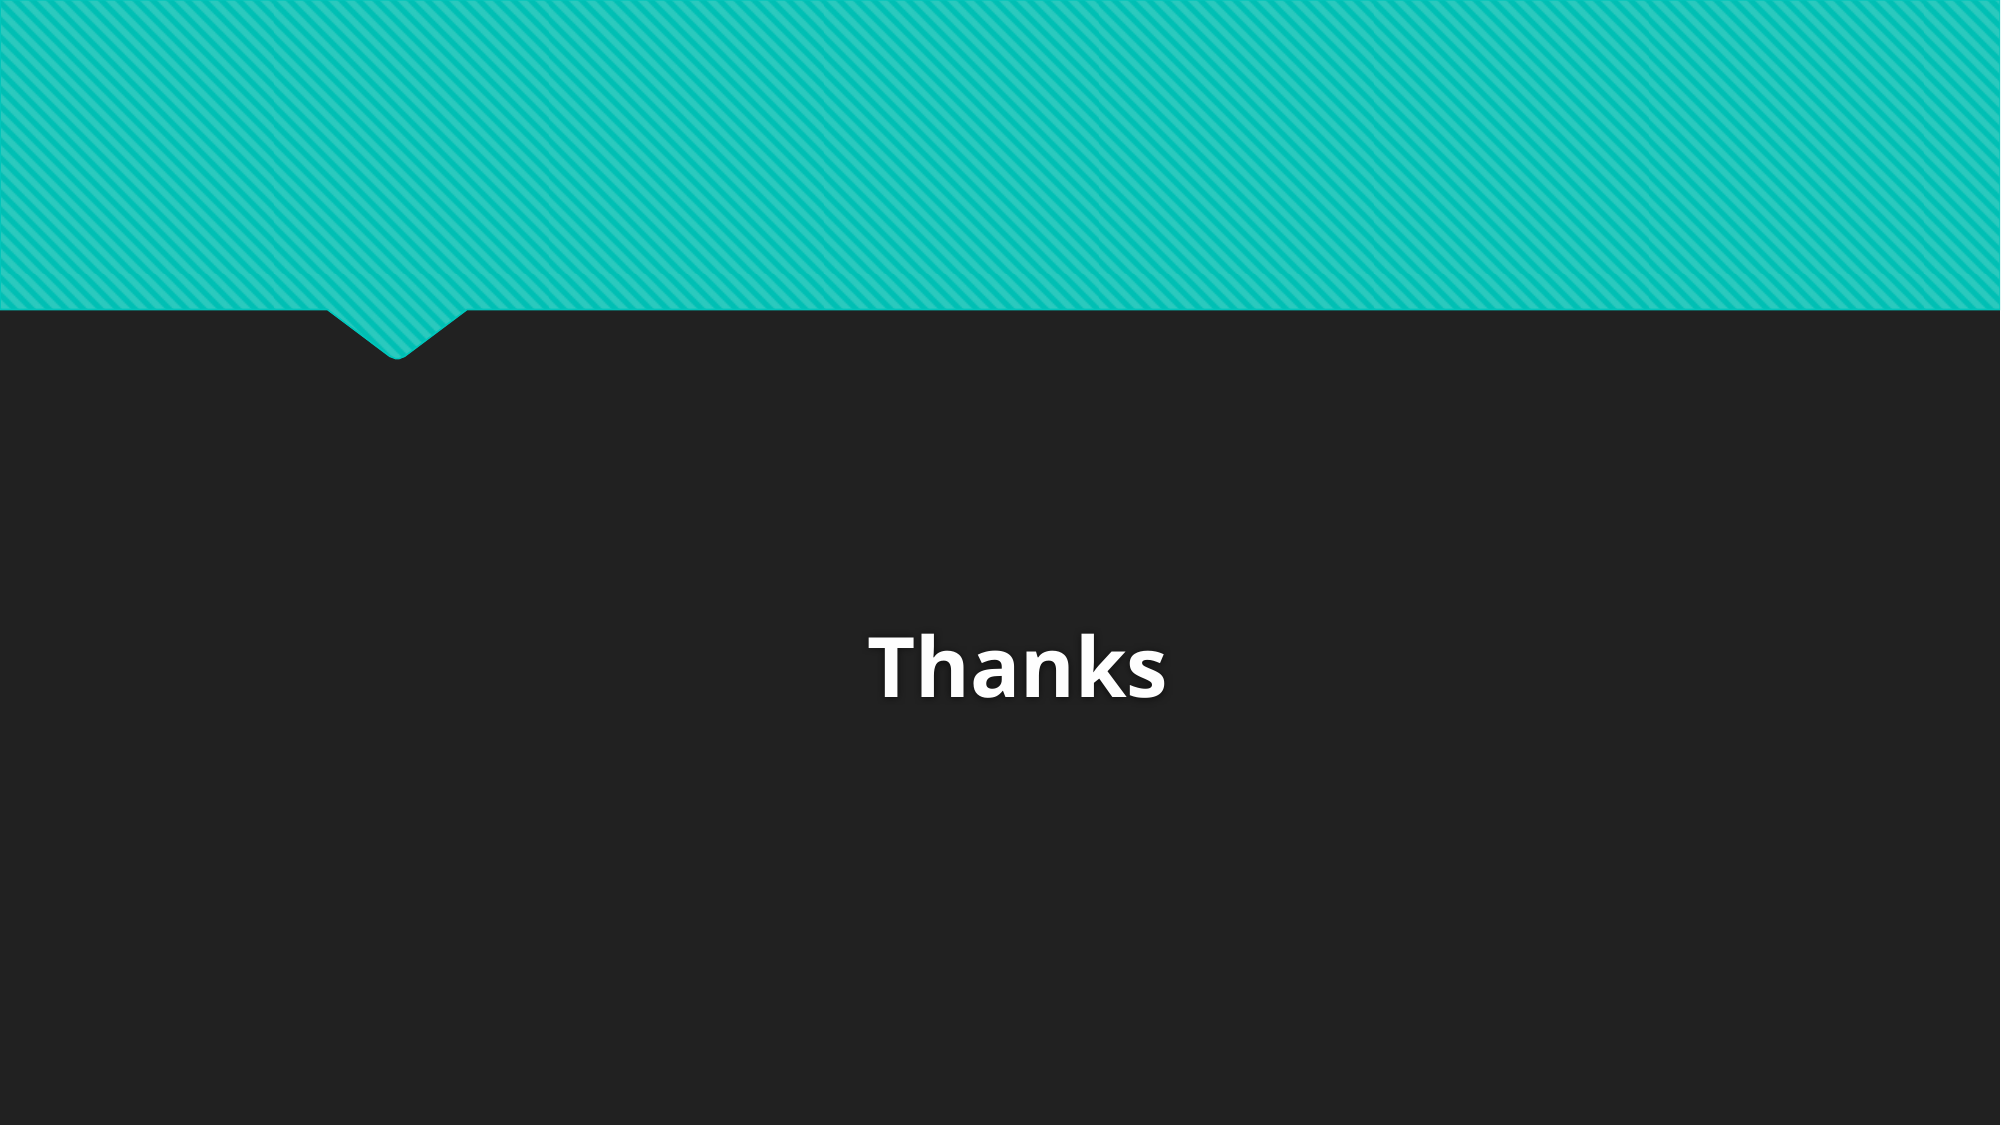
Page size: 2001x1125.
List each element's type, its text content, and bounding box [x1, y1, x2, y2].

title Thanks [150, 562, 1885, 722]
